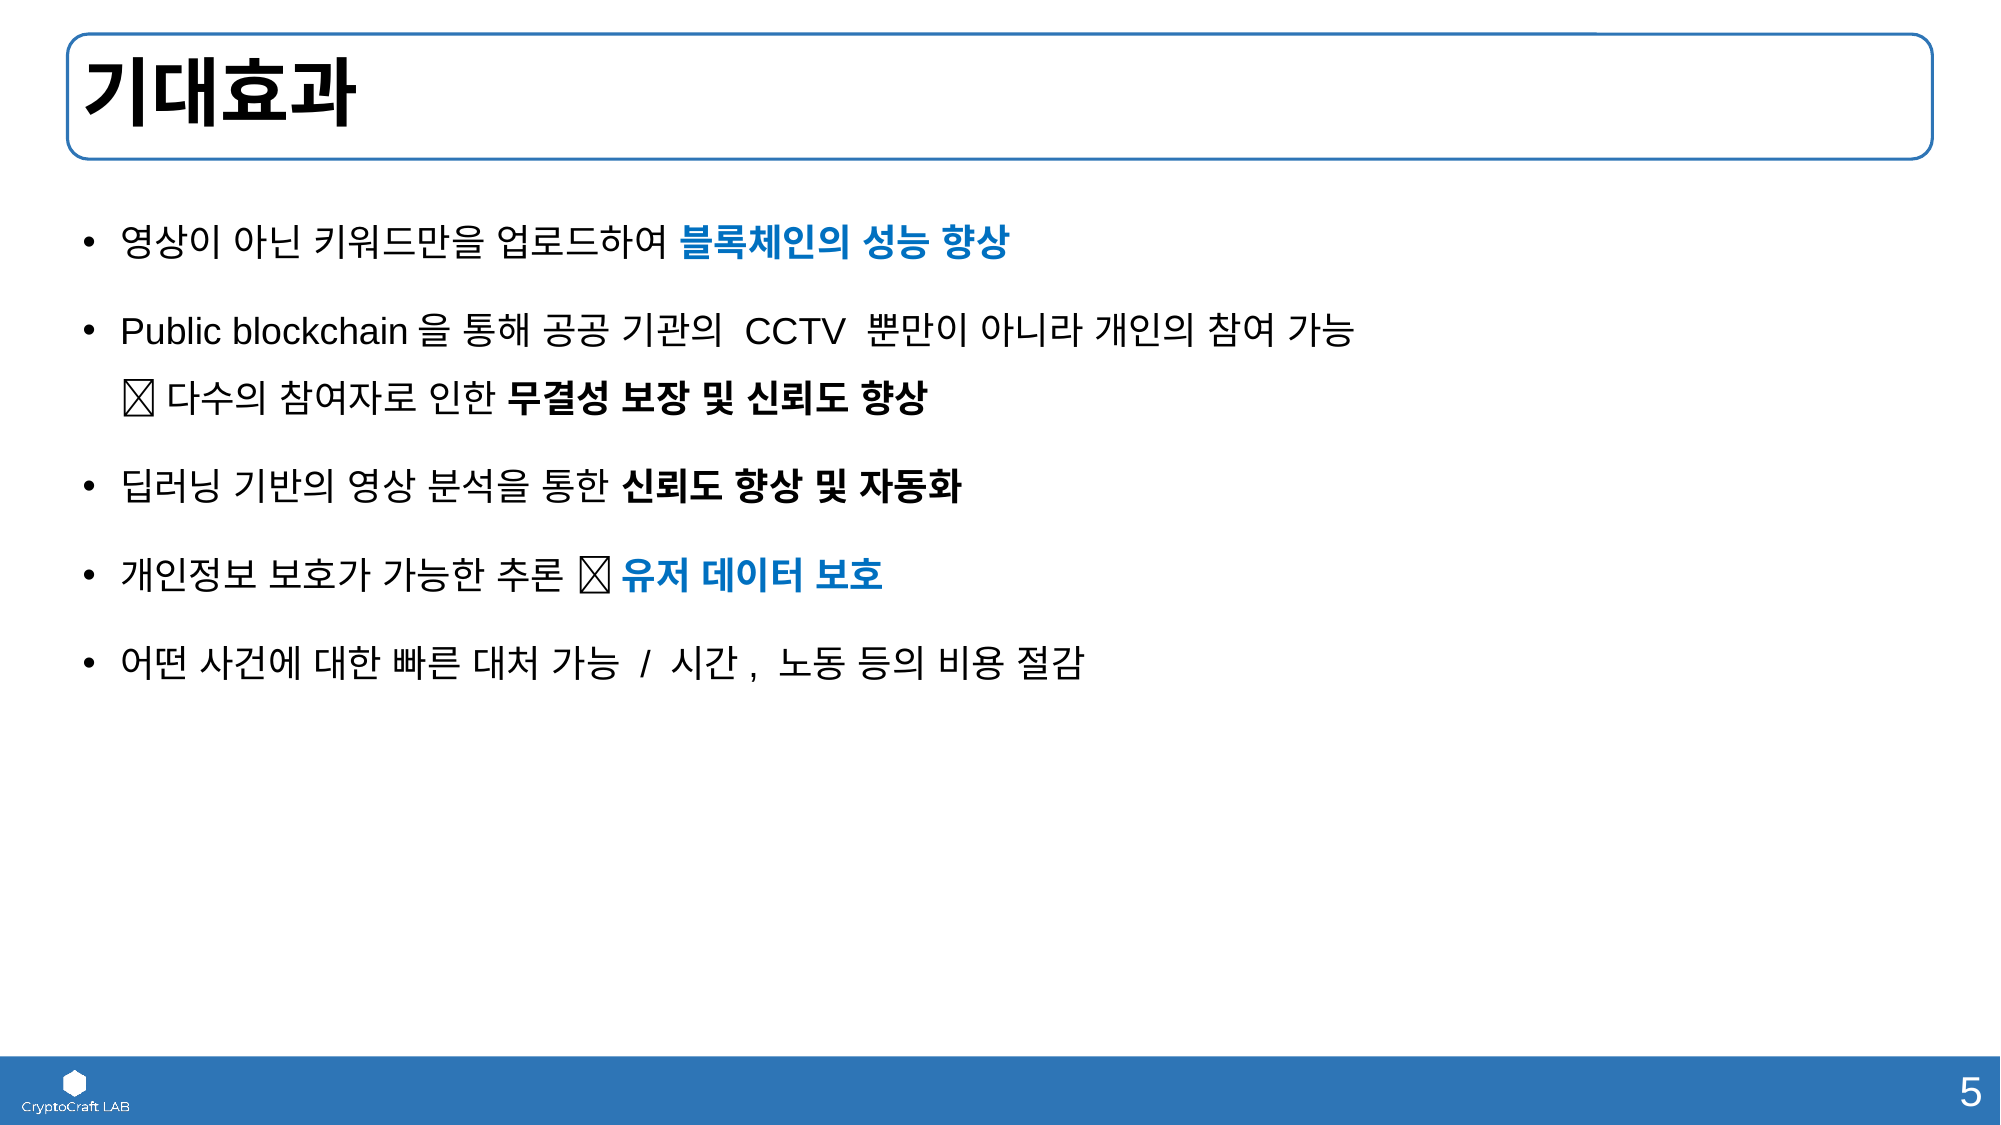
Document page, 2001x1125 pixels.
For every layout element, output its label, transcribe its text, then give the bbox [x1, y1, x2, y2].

list 영상이 아닌 키워드만을 업로드하여 블록체인의 성능 향상 Public blockchain을 통해 공공 기관의 CCTV 뿐만이 아니라 개인의 참여 가능  다수의 참여자로 인한 무결성 보장 및 신뢰도 향상 딥러닝 기반의 영상 분석을 통한 신뢰도 향상 및 자동화 개인정보 보호가 가능한 추론  유저 데이터 보호 어떤 사건에 대한 빠른 대처 가능 / 시간, 노동 등의 비용 절감 [67, 189, 1933, 1019]
picture [13, 1061, 138, 1123]
title 기대효과 [67, 34, 1933, 160]
